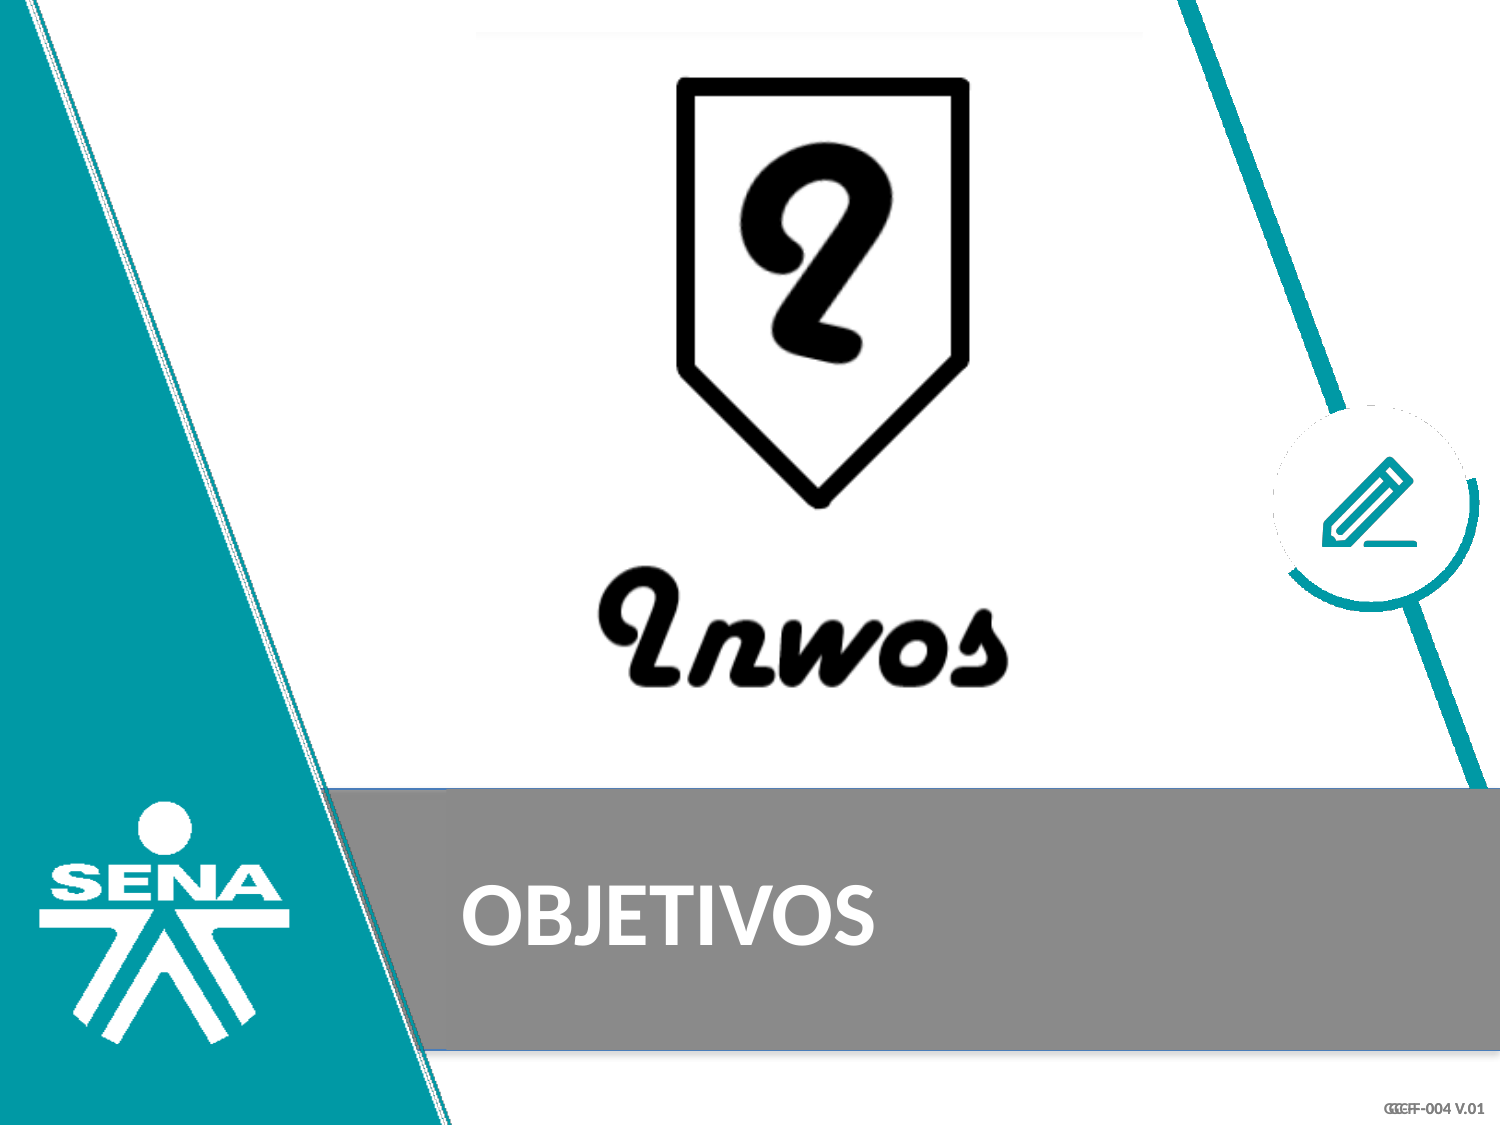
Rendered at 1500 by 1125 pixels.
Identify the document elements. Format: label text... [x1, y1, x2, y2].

title OBJETIVOS [446, 788, 1500, 1050]
picture [476, 32, 1143, 757]
text_box [0, 0, 1500, 1125]
